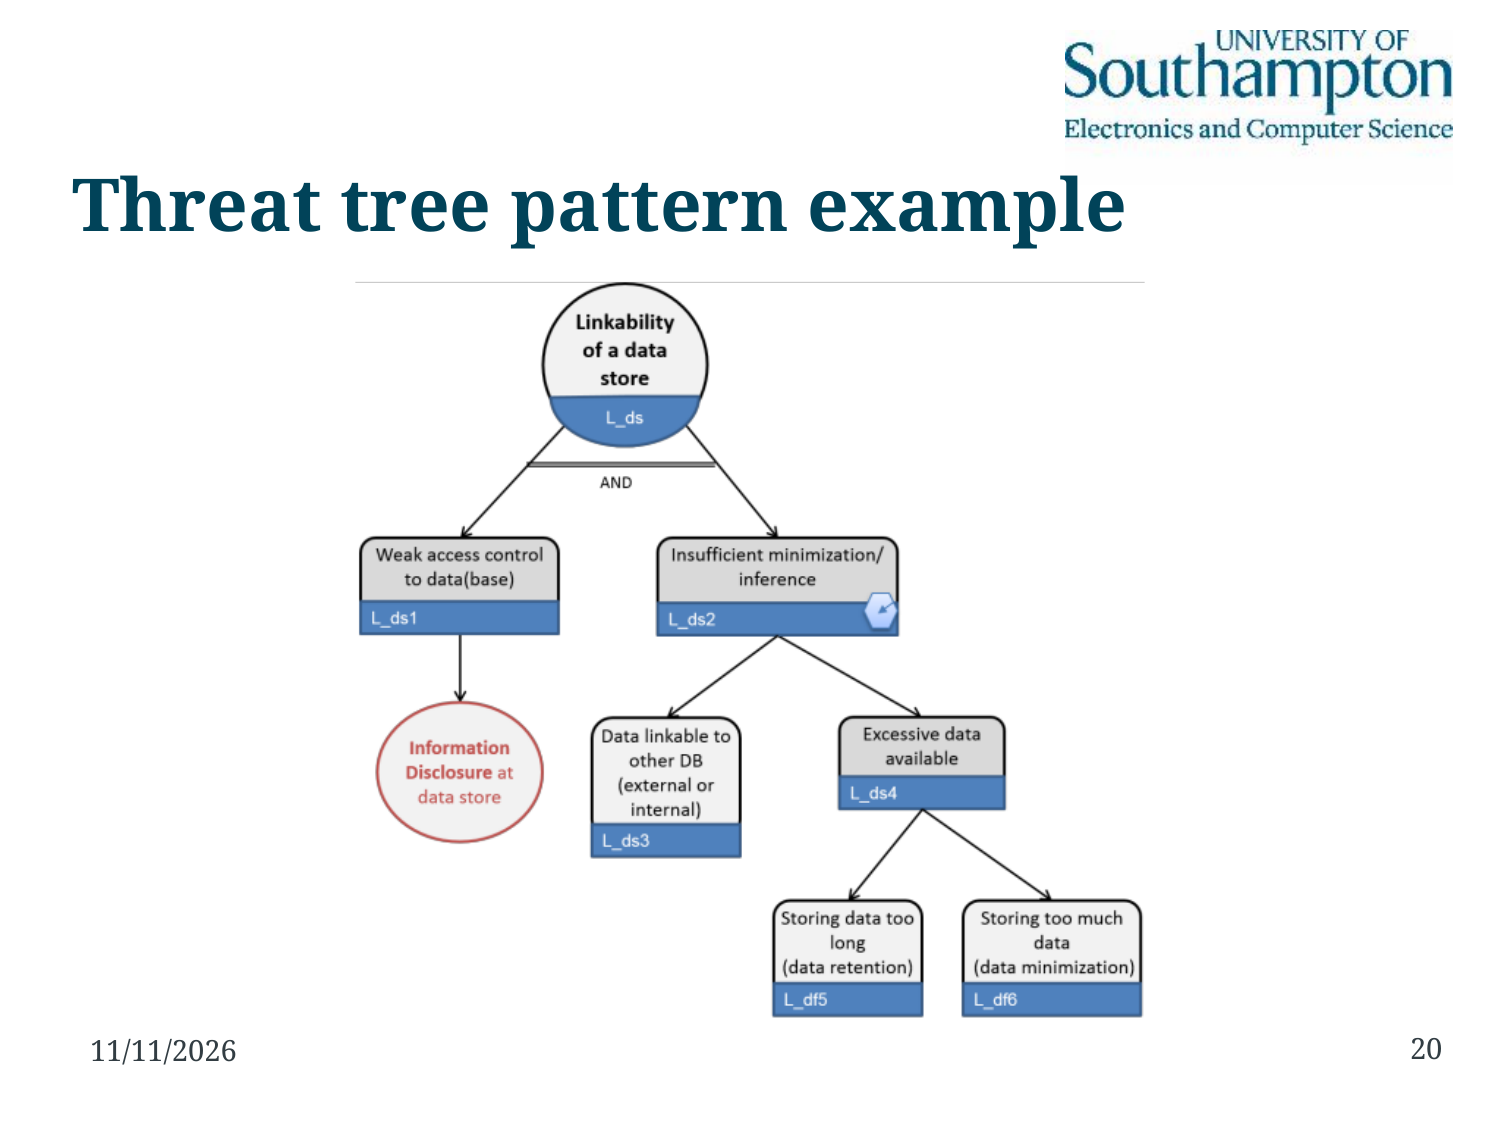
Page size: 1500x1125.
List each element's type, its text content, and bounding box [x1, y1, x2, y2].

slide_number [74, 1029, 426, 1103]
picture [1065, 30, 1453, 185]
title Threat tree pattern example [53, 148, 1447, 256]
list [52, 278, 1448, 1022]
slide_number 20 [1092, 1029, 1443, 1102]
